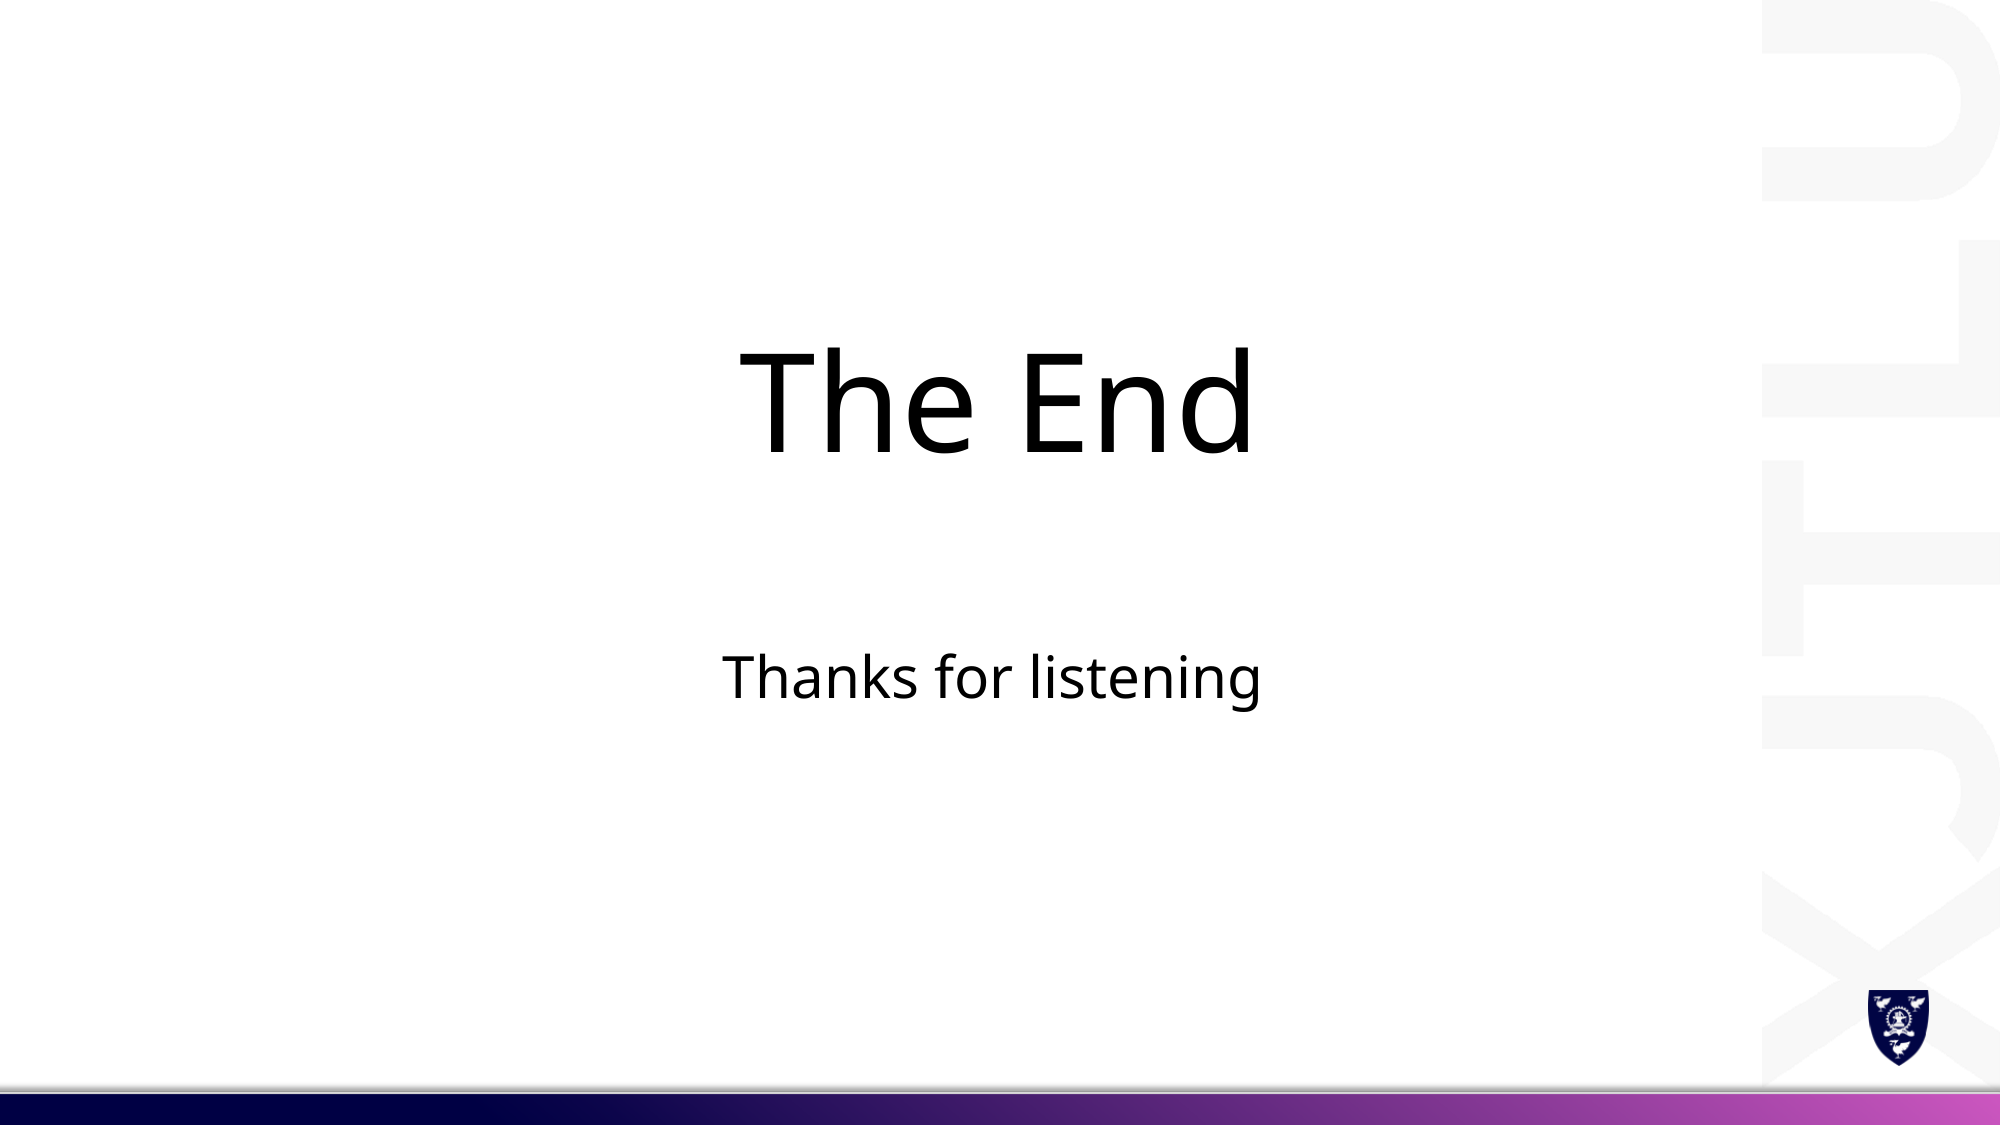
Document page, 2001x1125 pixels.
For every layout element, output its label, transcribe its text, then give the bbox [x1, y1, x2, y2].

title The End [137, 299, 1761, 518]
picture [0, 0, 2000, 1125]
list Thanks for listening [137, 640, 1761, 1014]
